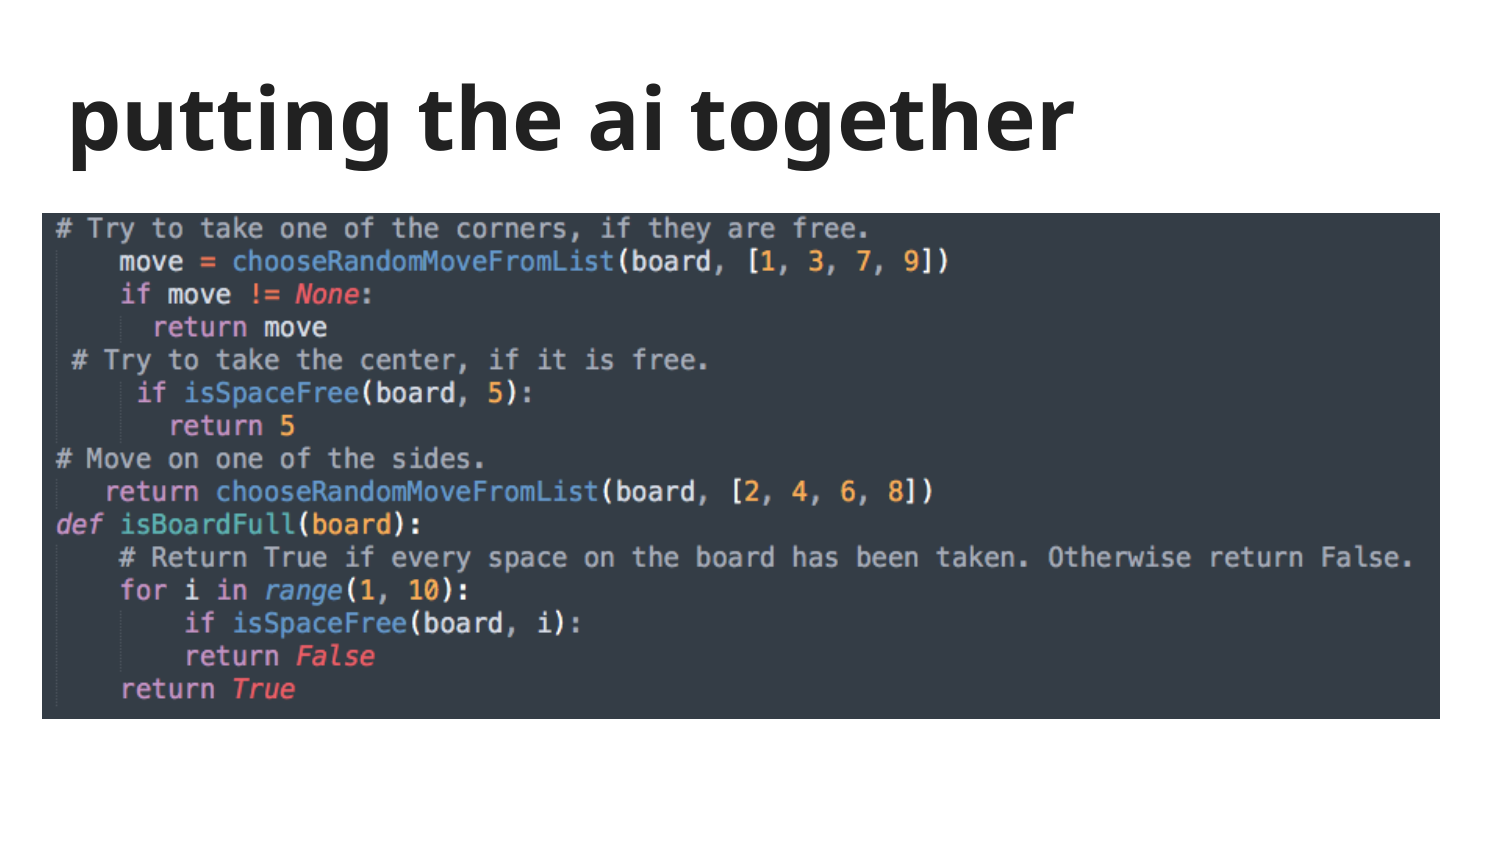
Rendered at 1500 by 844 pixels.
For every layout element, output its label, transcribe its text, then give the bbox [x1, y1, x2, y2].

title putting the ai together [51, 48, 1449, 180]
picture [42, 213, 1440, 719]
